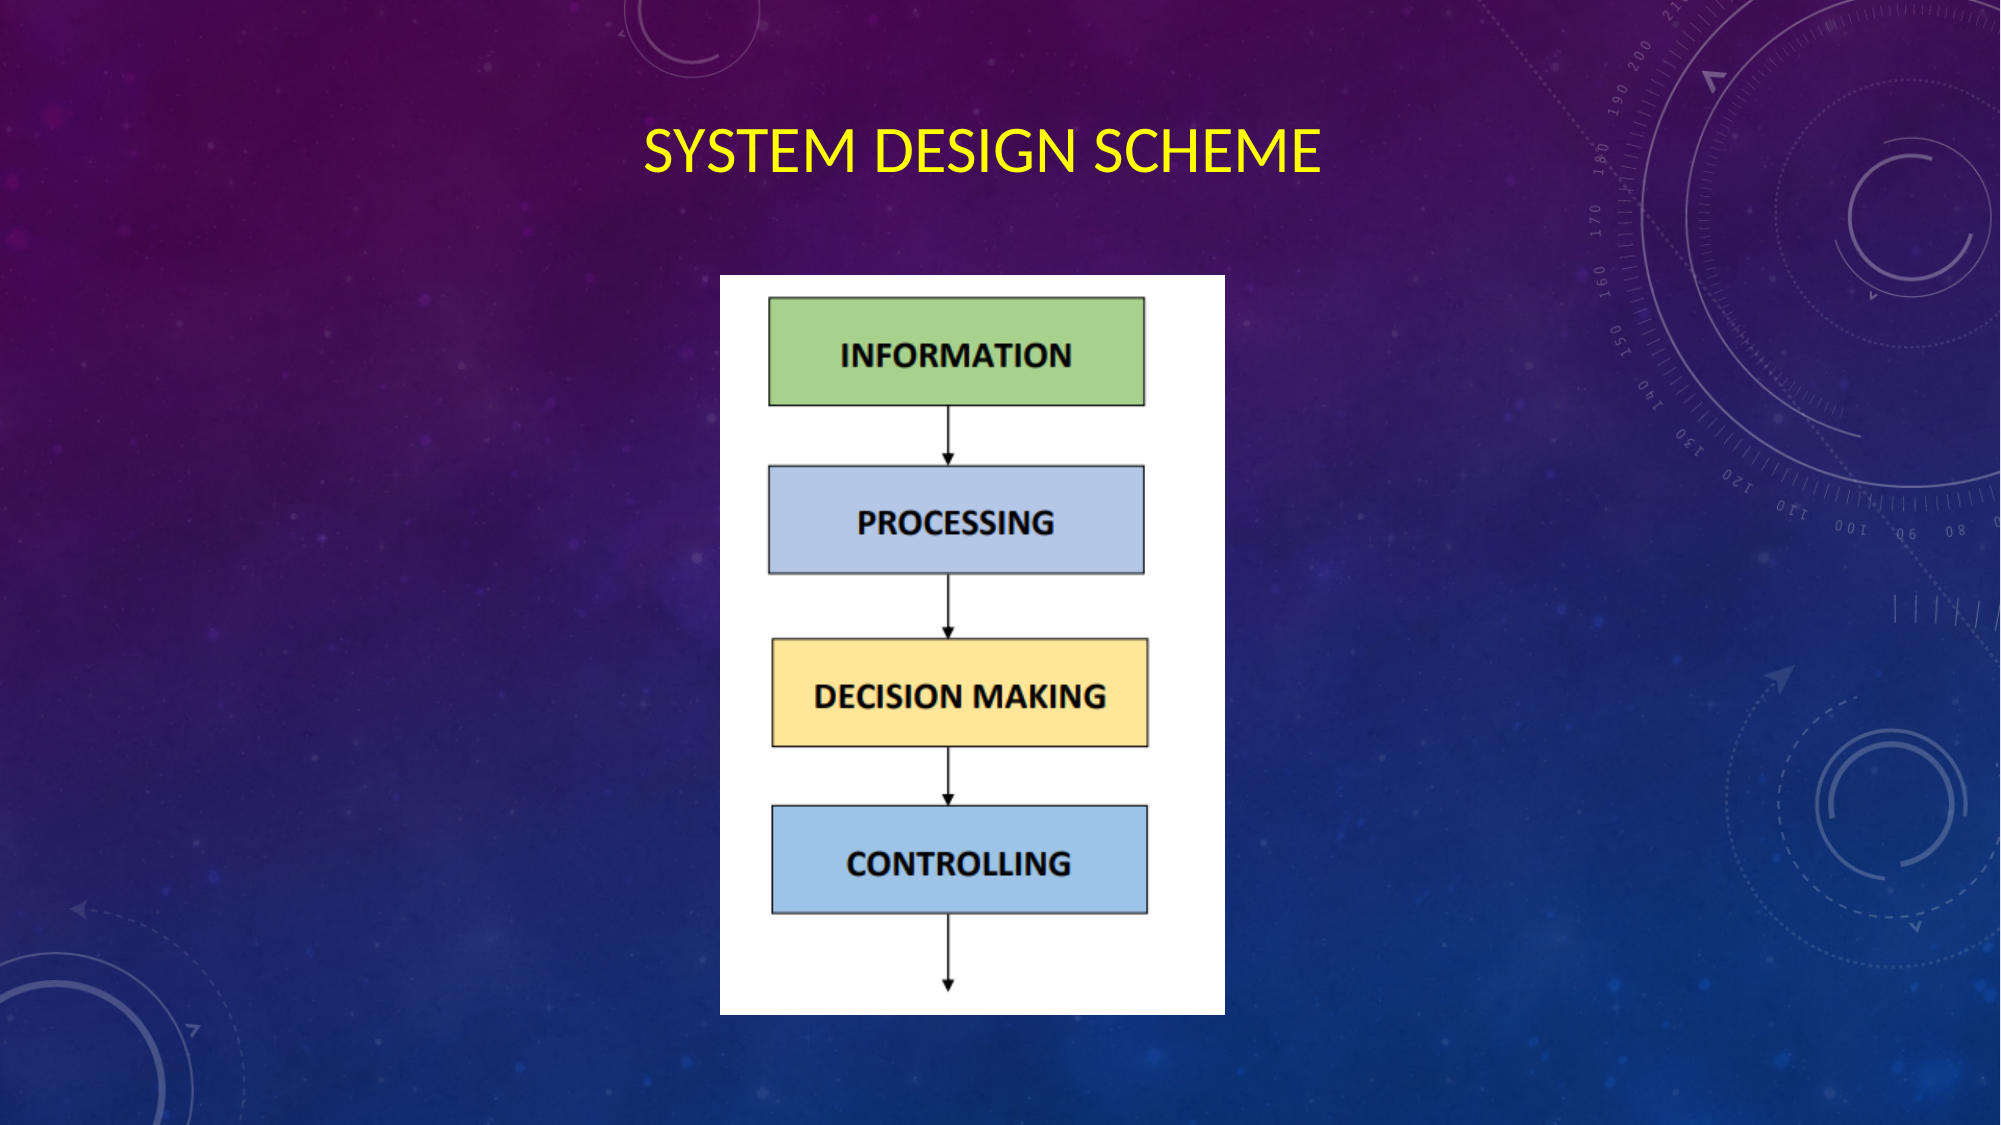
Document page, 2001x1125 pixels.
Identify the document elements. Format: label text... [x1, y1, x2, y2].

picture [0, 0, 2001, 1125]
text_box SYSTEM DESIGN SCHEME [629, 98, 1413, 194]
